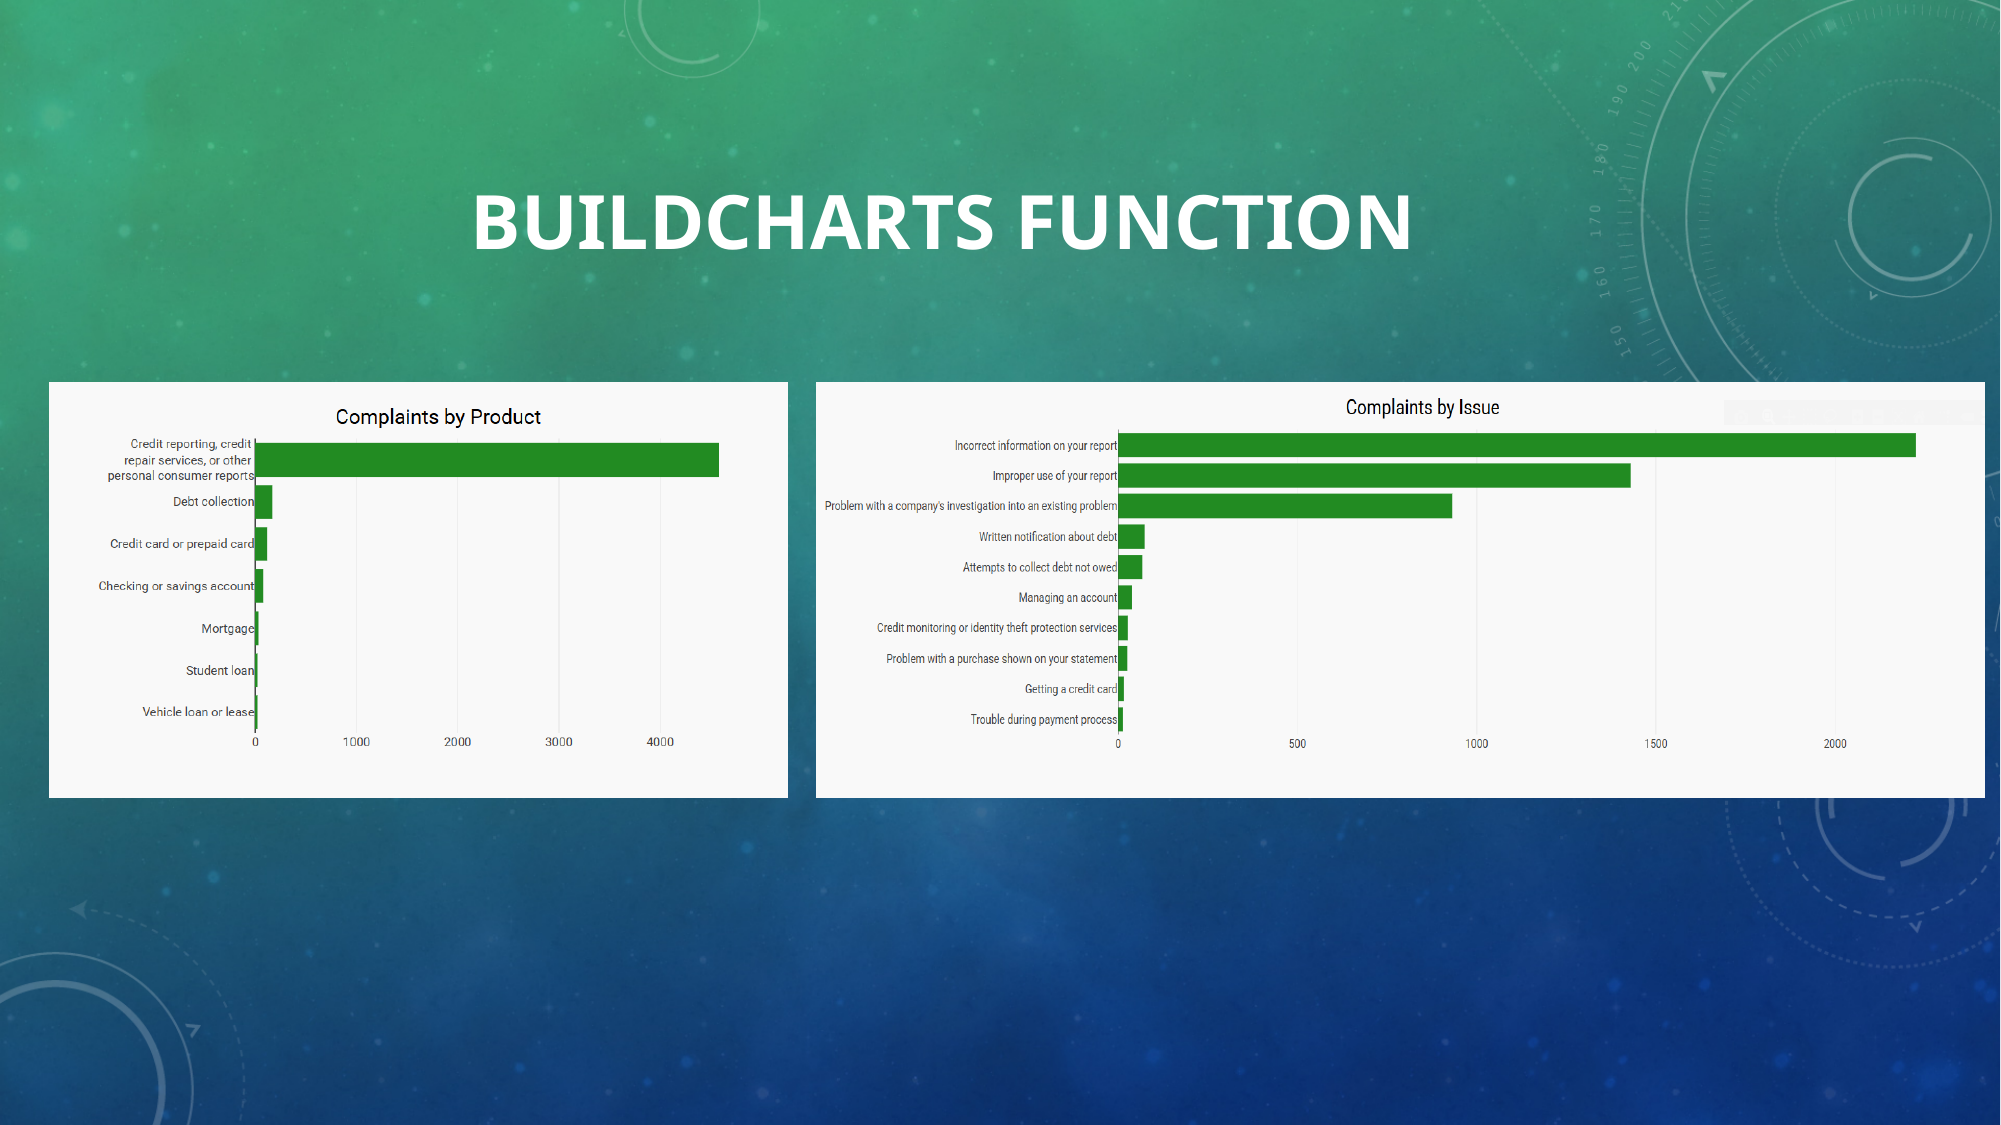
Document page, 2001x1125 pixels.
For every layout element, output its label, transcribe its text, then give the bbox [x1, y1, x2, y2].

title Buildcharts Function [112, 99, 1775, 339]
picture [0, 0, 2001, 1125]
